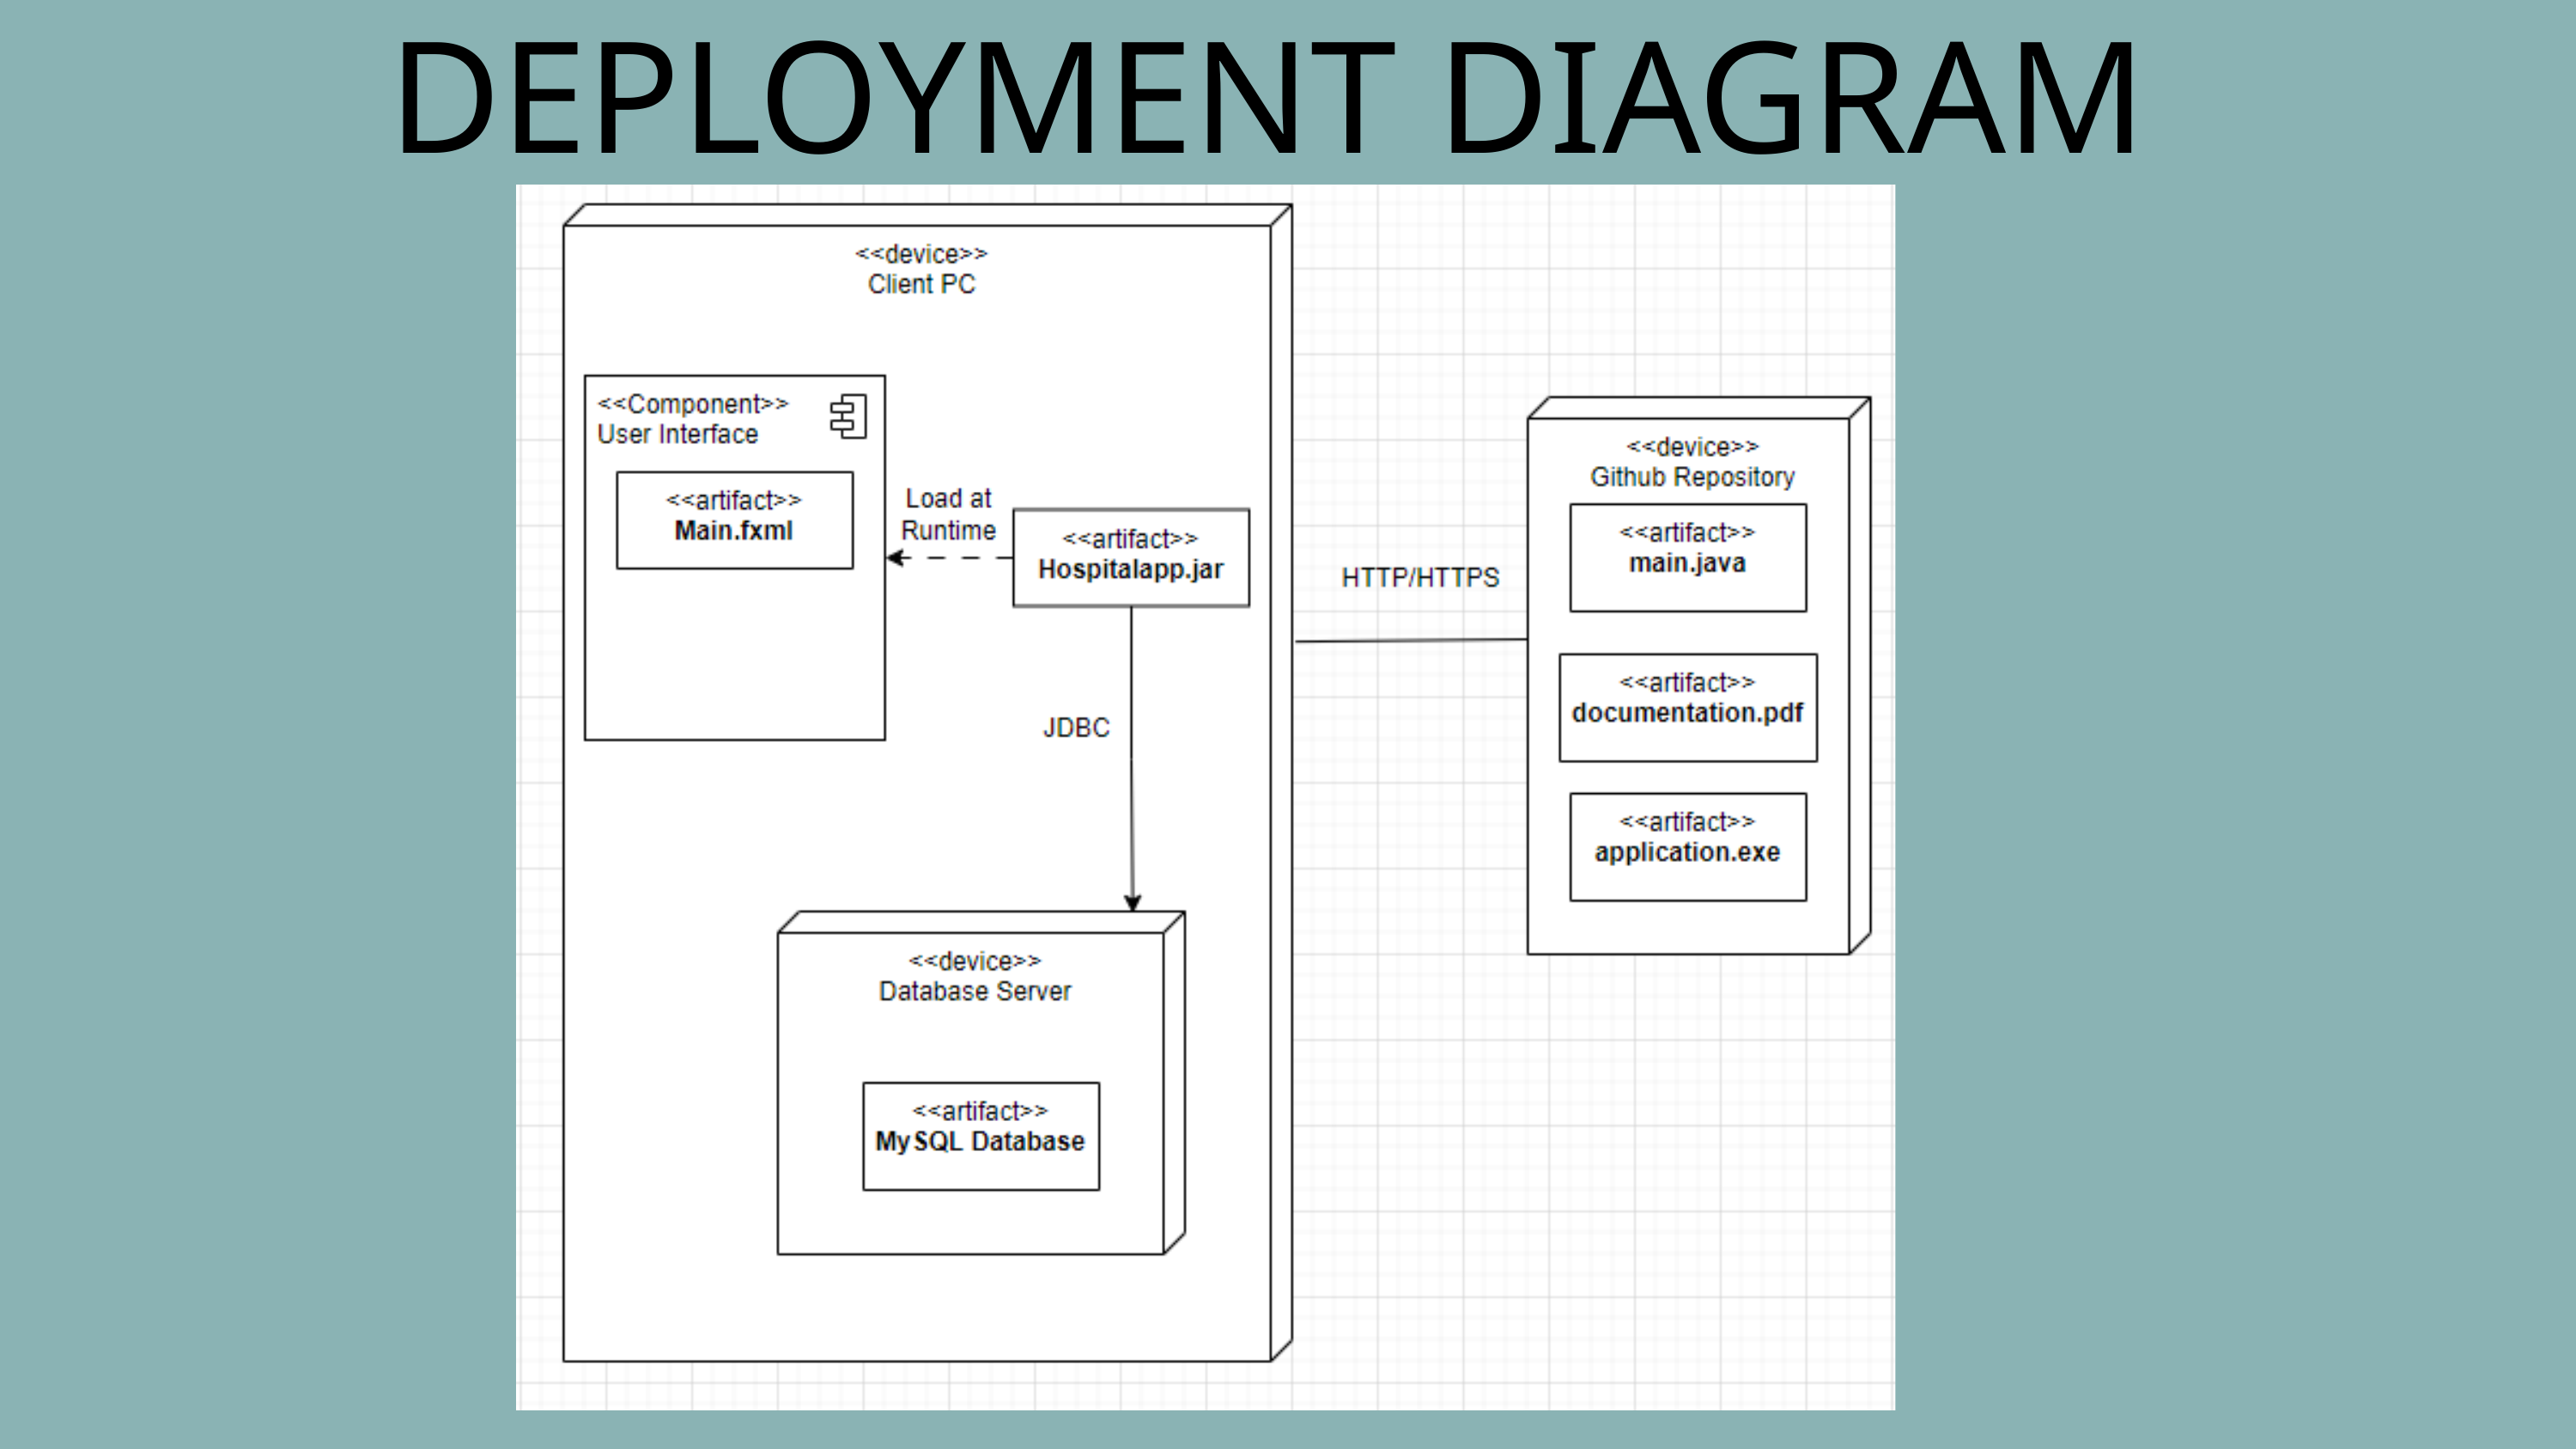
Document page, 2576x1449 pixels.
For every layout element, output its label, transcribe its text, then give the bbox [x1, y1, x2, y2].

text_box DEPLOYMENT DIAGRAM [225, 0, 2312, 185]
text_box [516, 185, 1896, 1410]
